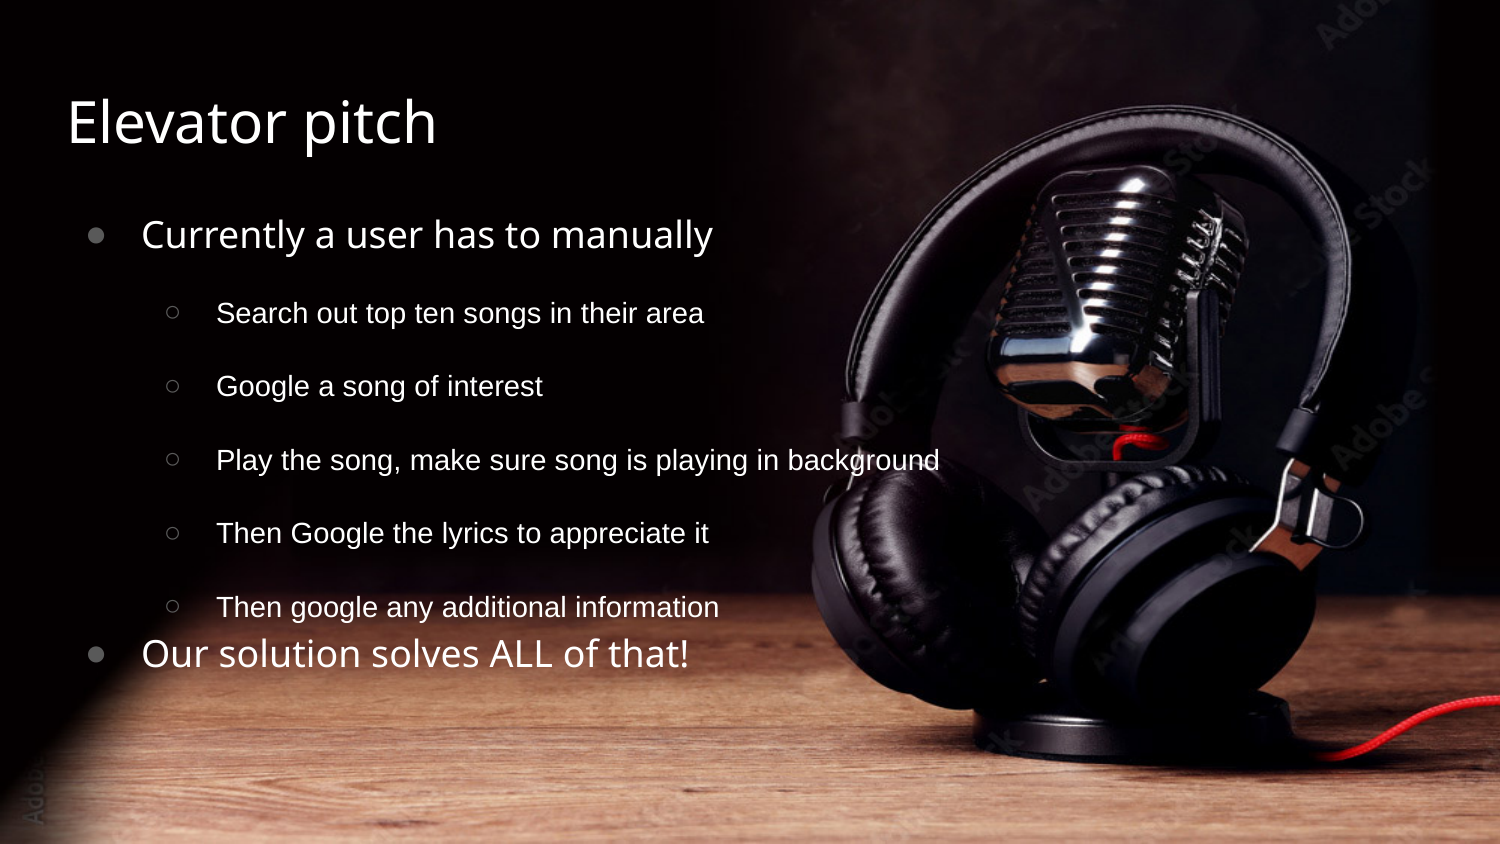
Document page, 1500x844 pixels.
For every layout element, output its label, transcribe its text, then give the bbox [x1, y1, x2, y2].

title Elevator pitch [51, 72, 1449, 167]
list Currently a user has to manually Search out top ten songs in their area Google a song of interest Play the song, make sure song is playing in background Then Google the lyrics to appreciate it Then google any additional information Our solution solves ALL of that! [51, 189, 1449, 750]
picture [0, 0, 1500, 844]
